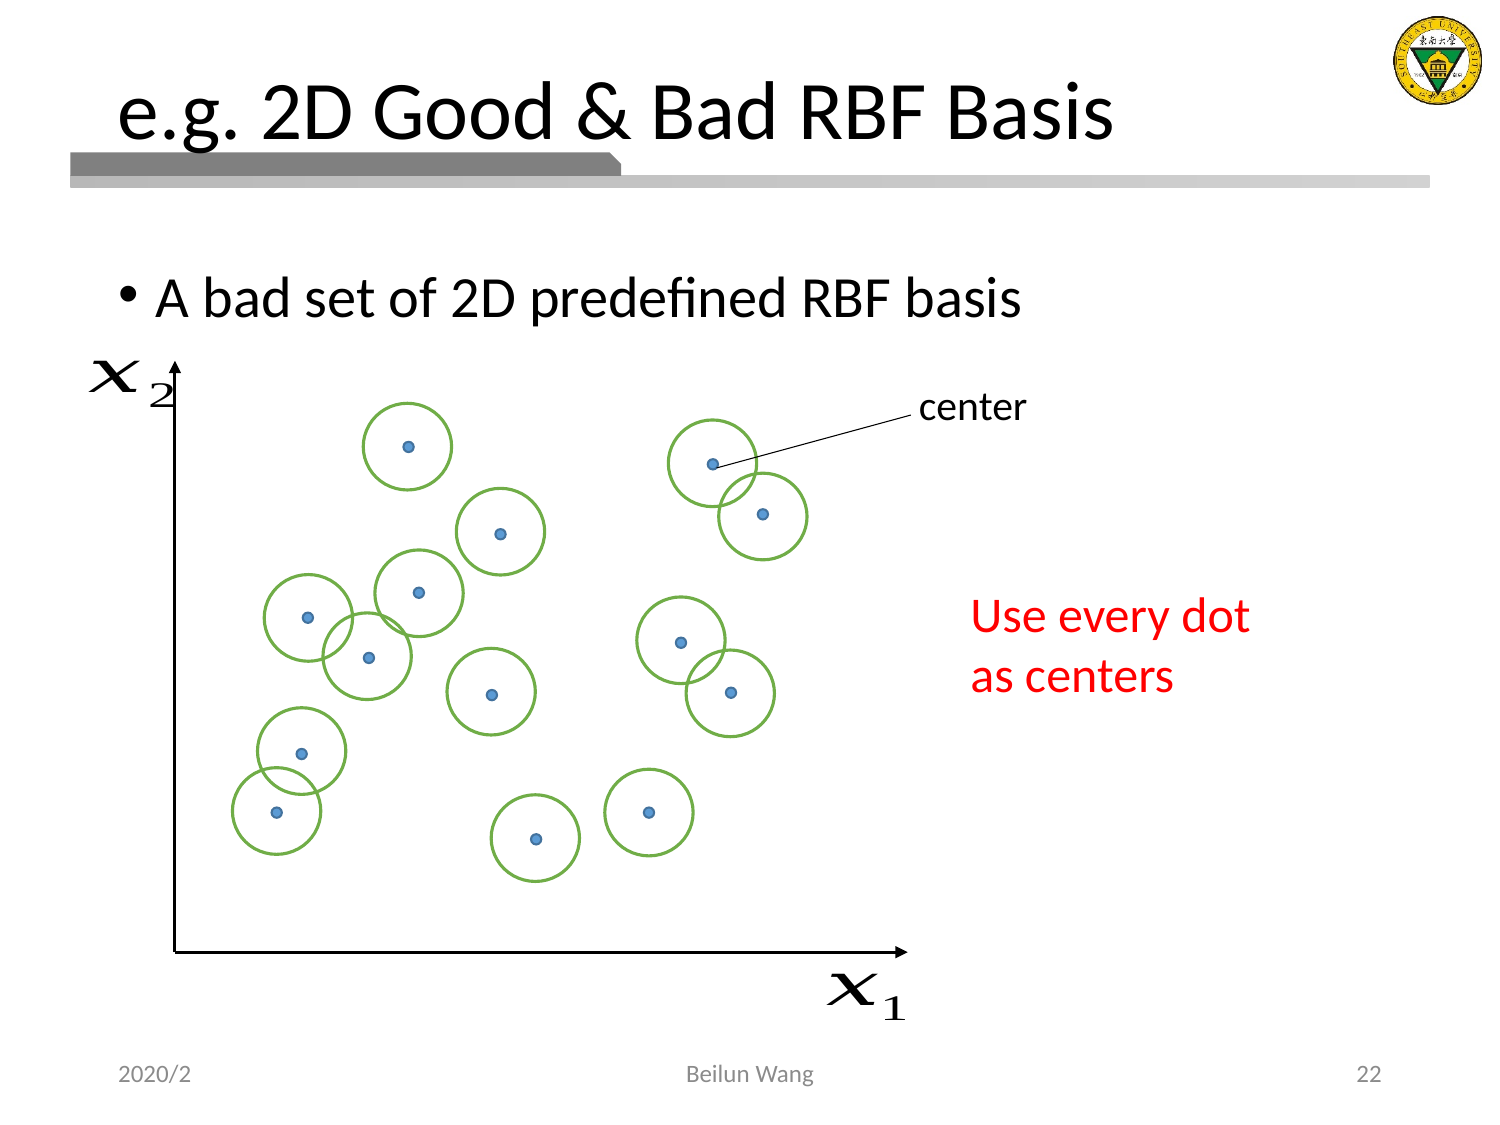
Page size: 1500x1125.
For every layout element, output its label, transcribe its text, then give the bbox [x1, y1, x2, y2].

list A bad set of 2D predefined RBF basis [103, 264, 1397, 1014]
slide_number 22 [1059, 1042, 1397, 1103]
picture [1393, 16, 1482, 105]
text_box Use every dot as centers [1044, 575, 1310, 711]
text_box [82, 339, 1044, 1028]
footer Beilun Wang [496, 1042, 1004, 1103]
slide_number 2020/2 [103, 1042, 441, 1103]
title e.g. 2D Good & Bad RBF Basis [103, 59, 1361, 156]
